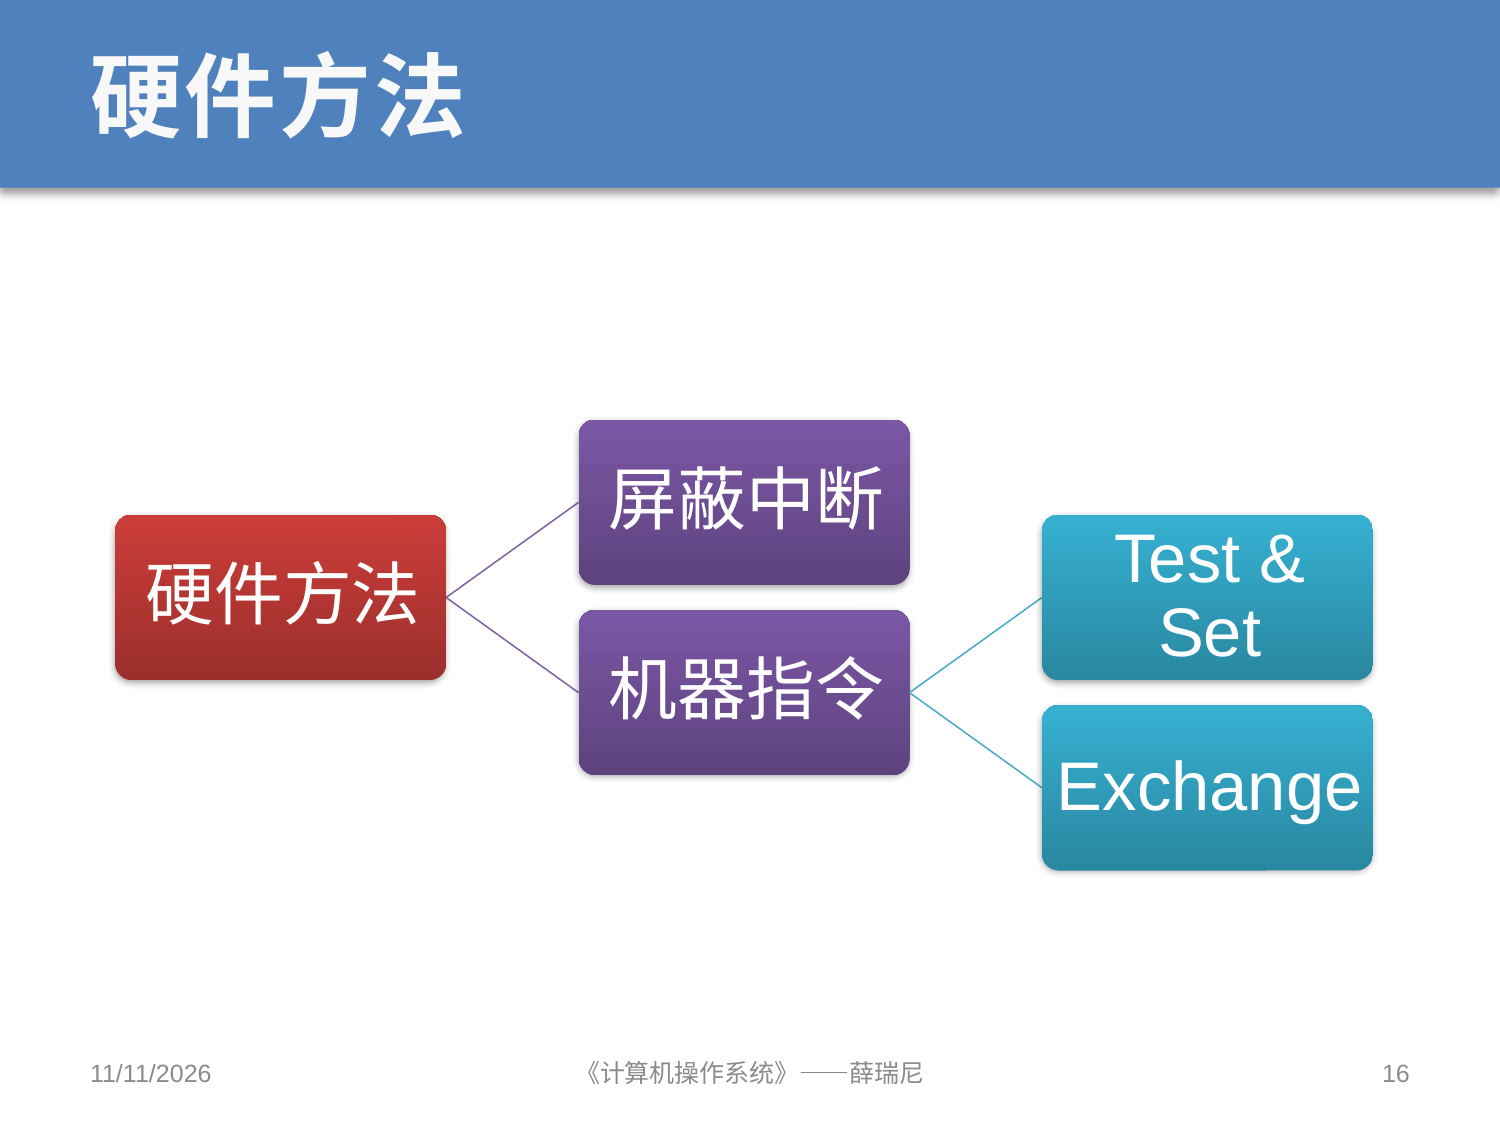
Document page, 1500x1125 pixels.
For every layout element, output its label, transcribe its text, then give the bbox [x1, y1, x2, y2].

footer 《计算机操作系统》——薛瑞尼 [425, 1042, 1074, 1103]
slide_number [75, 1042, 425, 1103]
title 硬件方法 [75, 0, 1425, 188]
slide_number 16 [1074, 1042, 1425, 1103]
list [114, 310, 1374, 980]
